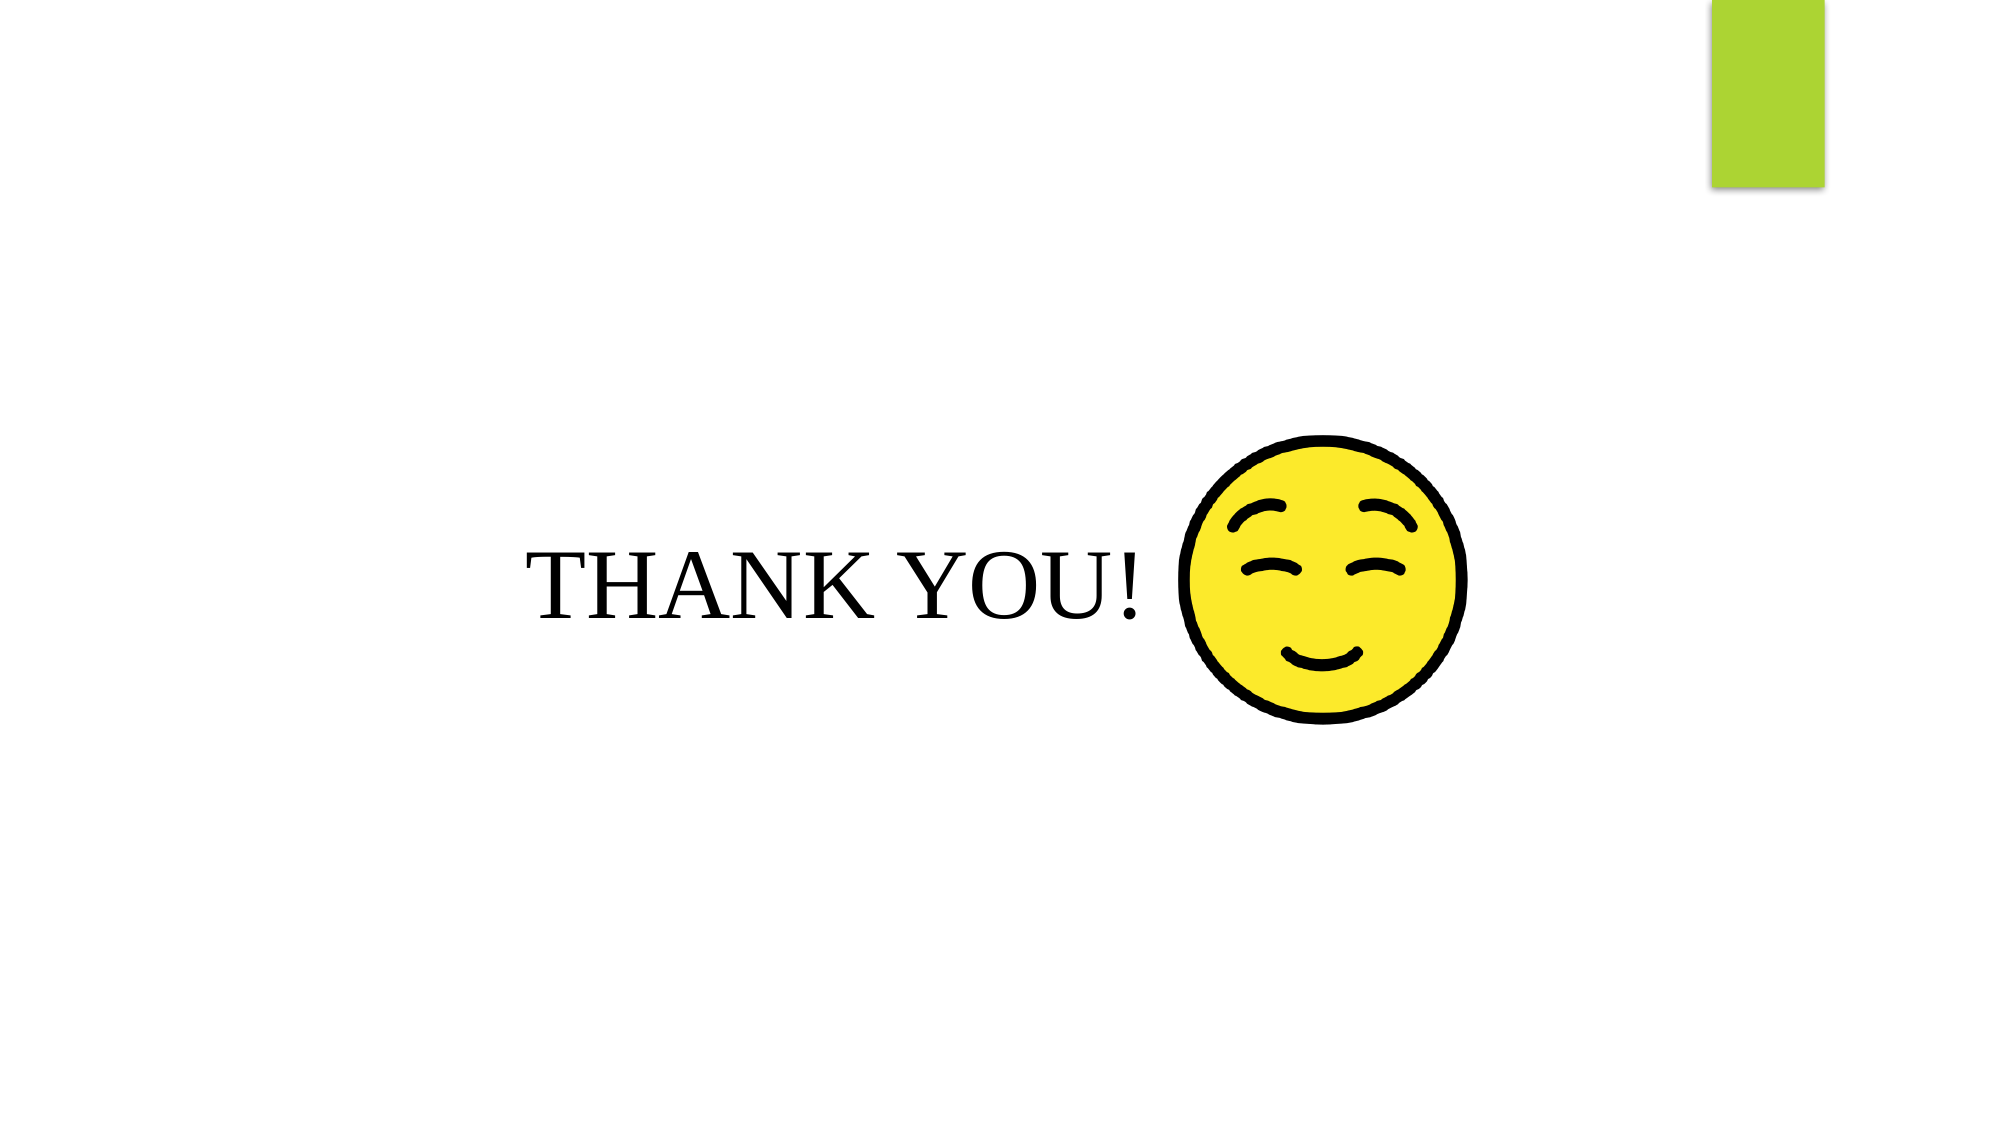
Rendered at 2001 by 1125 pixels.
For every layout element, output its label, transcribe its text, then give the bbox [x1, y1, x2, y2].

text_box THANK YOU! [460, 511, 1099, 646]
picture [1104, 361, 1540, 797]
